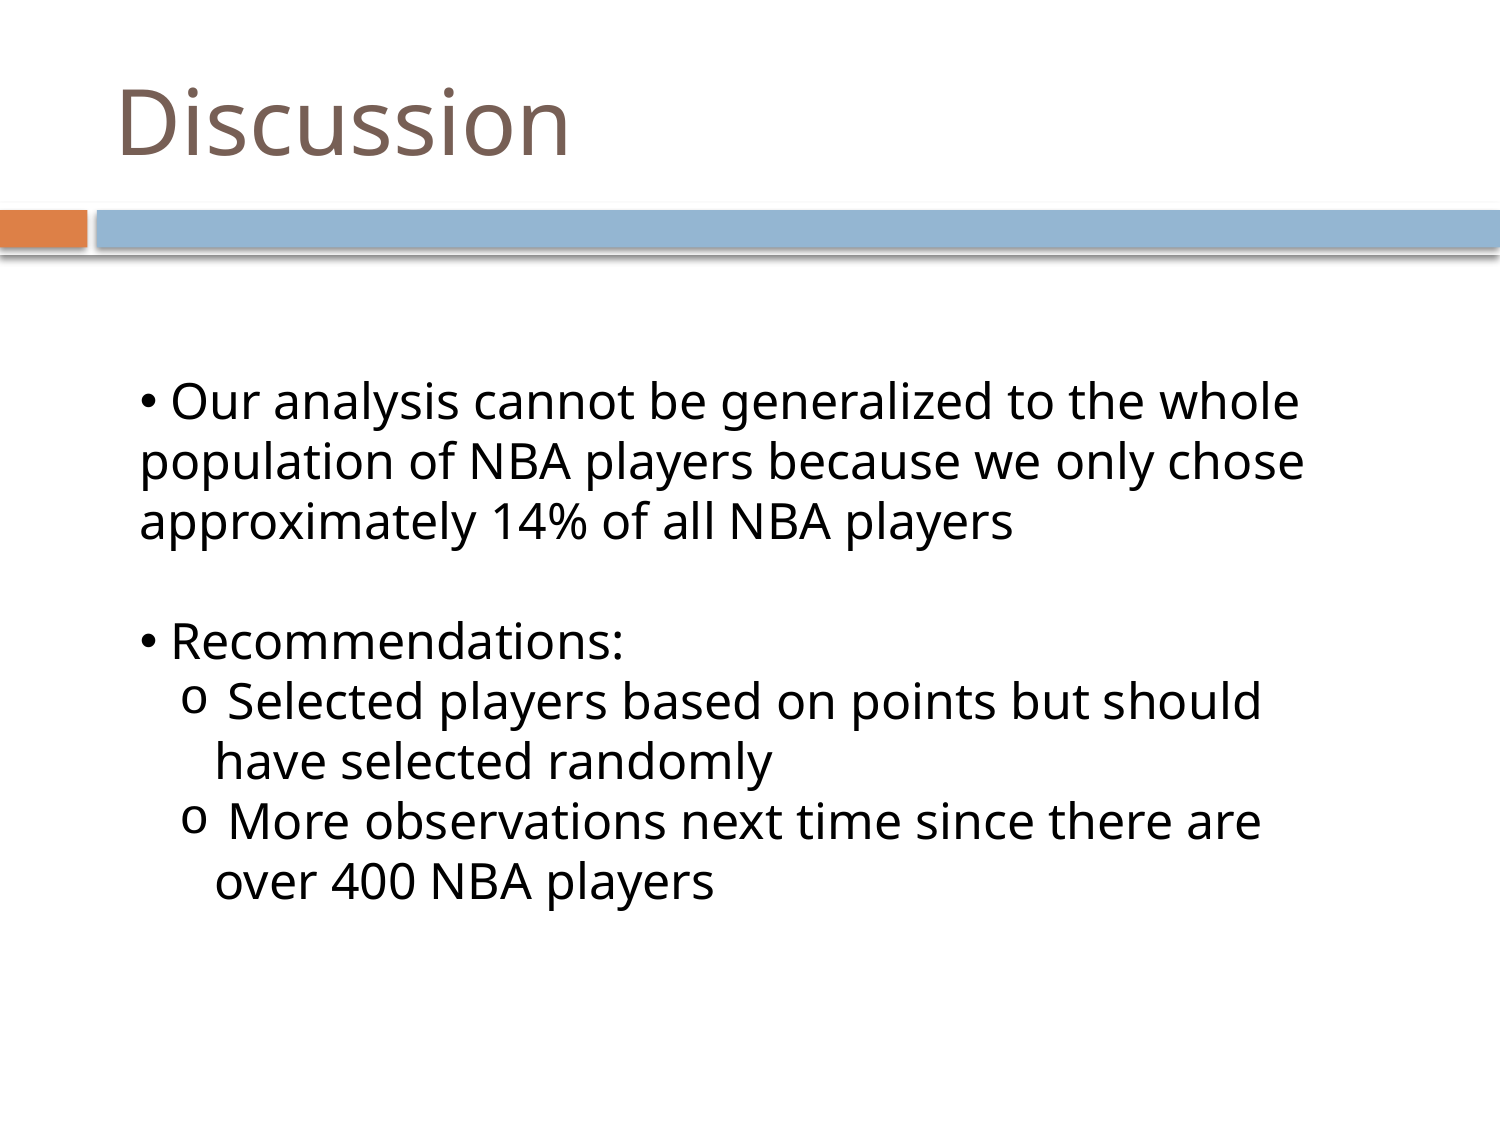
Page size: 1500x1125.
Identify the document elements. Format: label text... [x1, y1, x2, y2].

text_box Our analysis cannot be generalized to the whole population of NBA players because we only chose approximately 14% of all NBA players Recommendations: Selected players based on points but should have selected randomly More observations next time since there are over 400 NBA players [125, 362, 1350, 963]
title Discussion [99, 37, 1438, 200]
